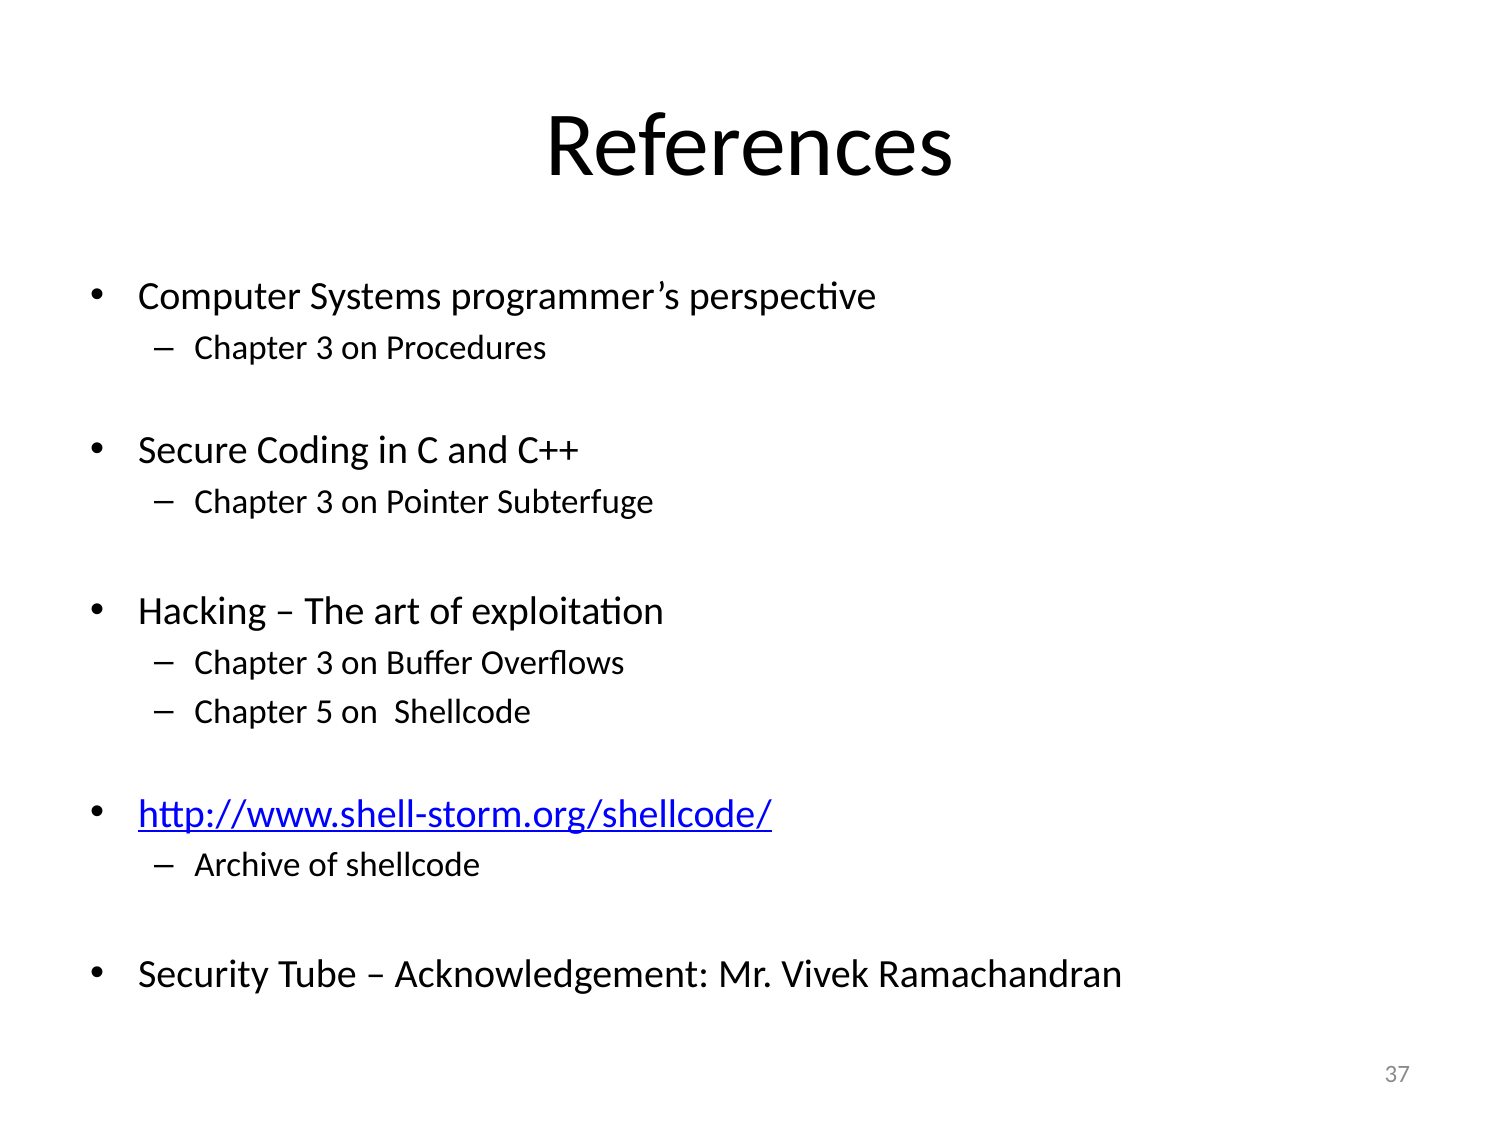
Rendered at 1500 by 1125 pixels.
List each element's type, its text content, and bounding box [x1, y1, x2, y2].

list Computer Systems programmer’s perspective Chapter 3 on Procedures Secure Coding in C and C++ Chapter 3 on Pointer Subterfuge Hacking – The art of exploitation Chapter 3 on Buffer Overflows Chapter 5 on Shellcode http://www.shell-storm.org/shellcode/ Archive of shellcode Security Tube – Acknowledgement: Mr. Vivek Ramachandran [75, 262, 1425, 1005]
title References [75, 45, 1425, 233]
slide_number 37 [1074, 1042, 1425, 1103]
